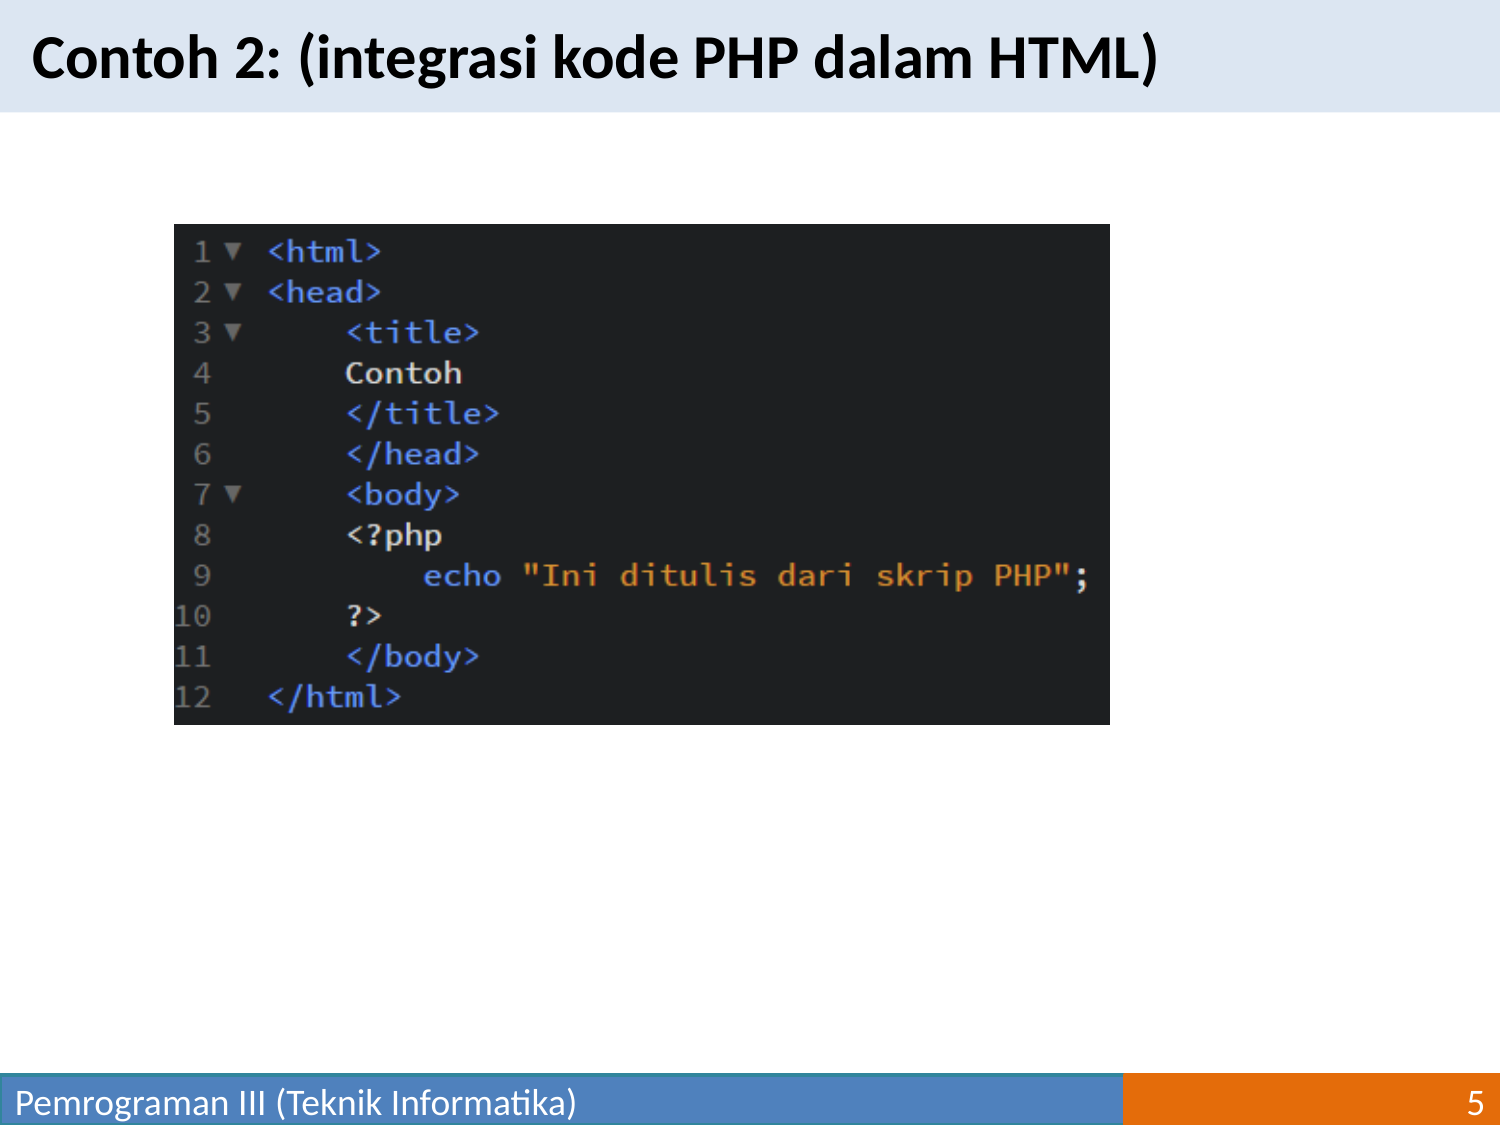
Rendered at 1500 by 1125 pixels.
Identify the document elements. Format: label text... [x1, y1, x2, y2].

text_box Contoh 2: (integrasi kode PHP dalam HTML) [17, 9, 1177, 99]
picture [174, 224, 1110, 726]
